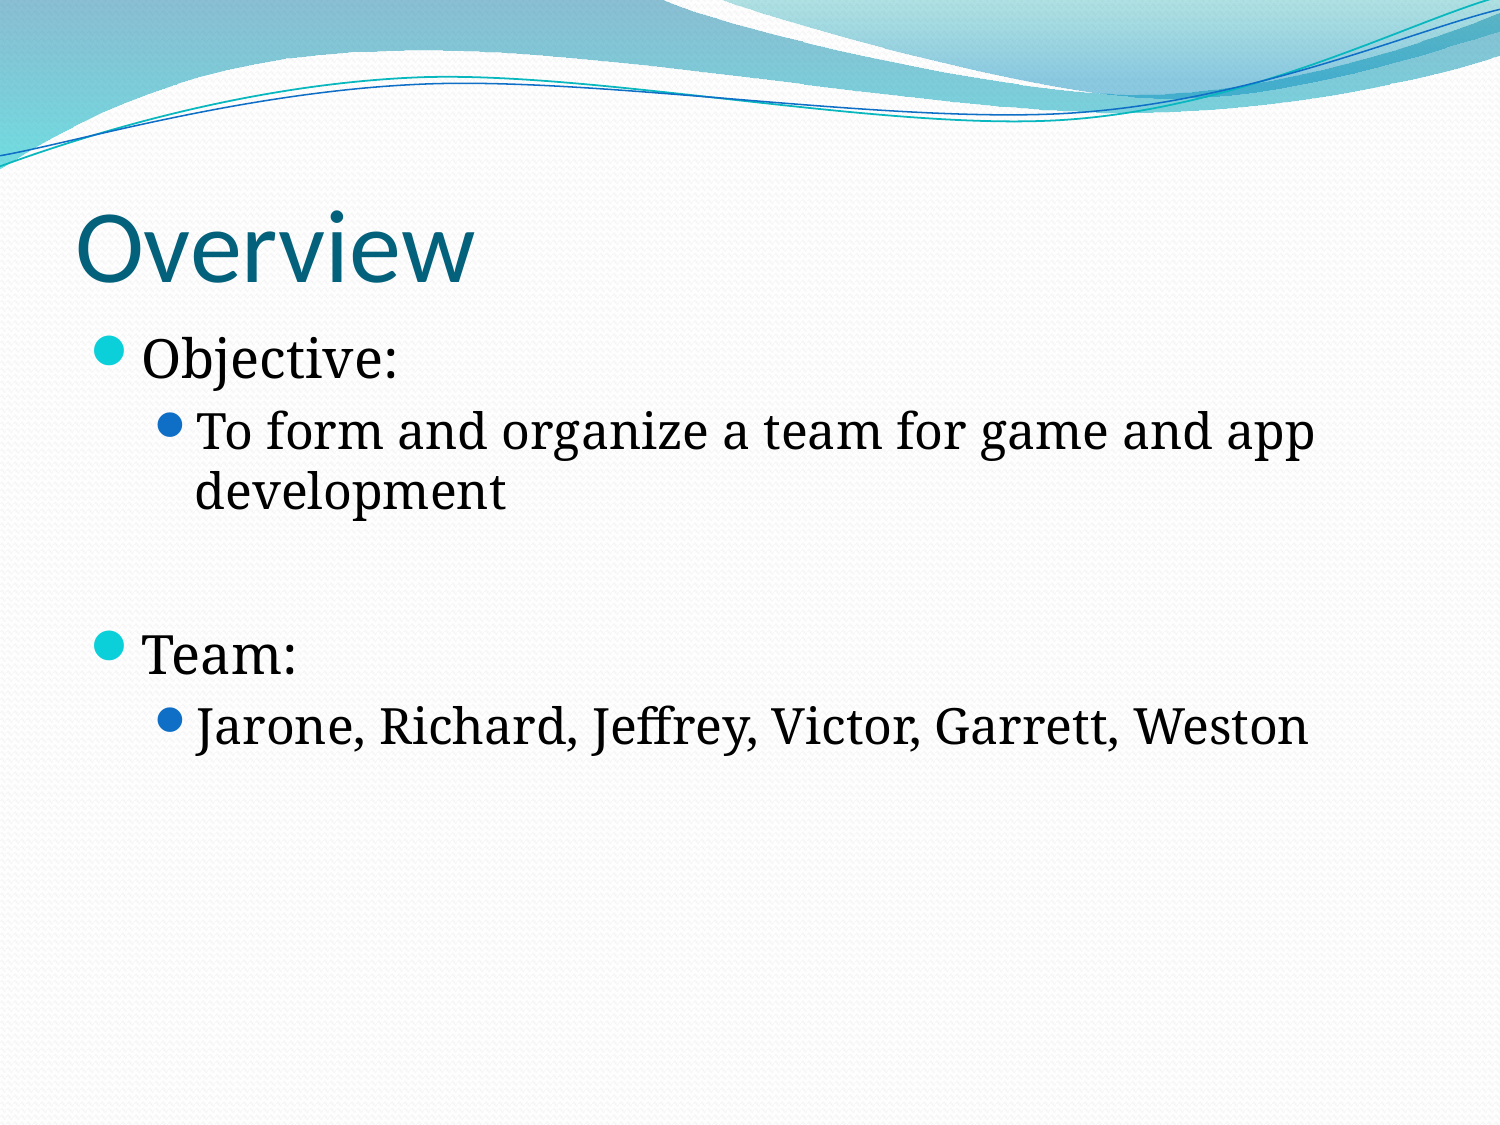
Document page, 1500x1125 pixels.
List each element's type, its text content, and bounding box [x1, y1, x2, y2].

title Overview [75, 115, 1425, 303]
list Objective: To form and organize a team for game and app development Team: Jarone, Richard, Jeffrey, Victor, Garrett, Weston [75, 317, 1425, 1038]
